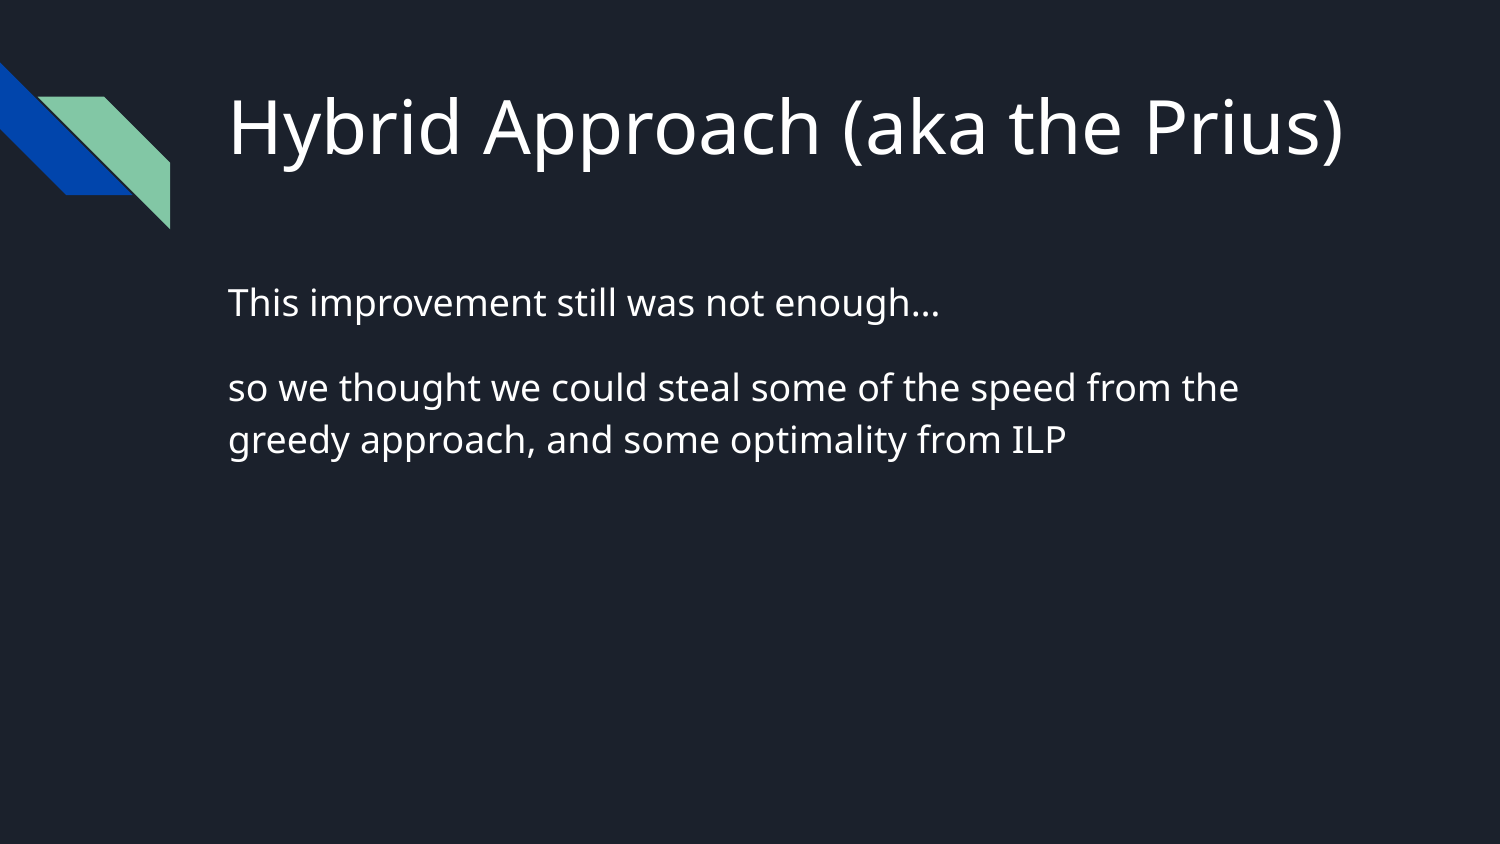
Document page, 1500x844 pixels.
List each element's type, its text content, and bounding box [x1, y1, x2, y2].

list This improvement still was not enough… so we thought we could steal some of the speed from the greedy approach, and some optimality from ILP [212, 257, 1368, 735]
title Hybrid Approach (aka the Prius) [212, 64, 1461, 215]
